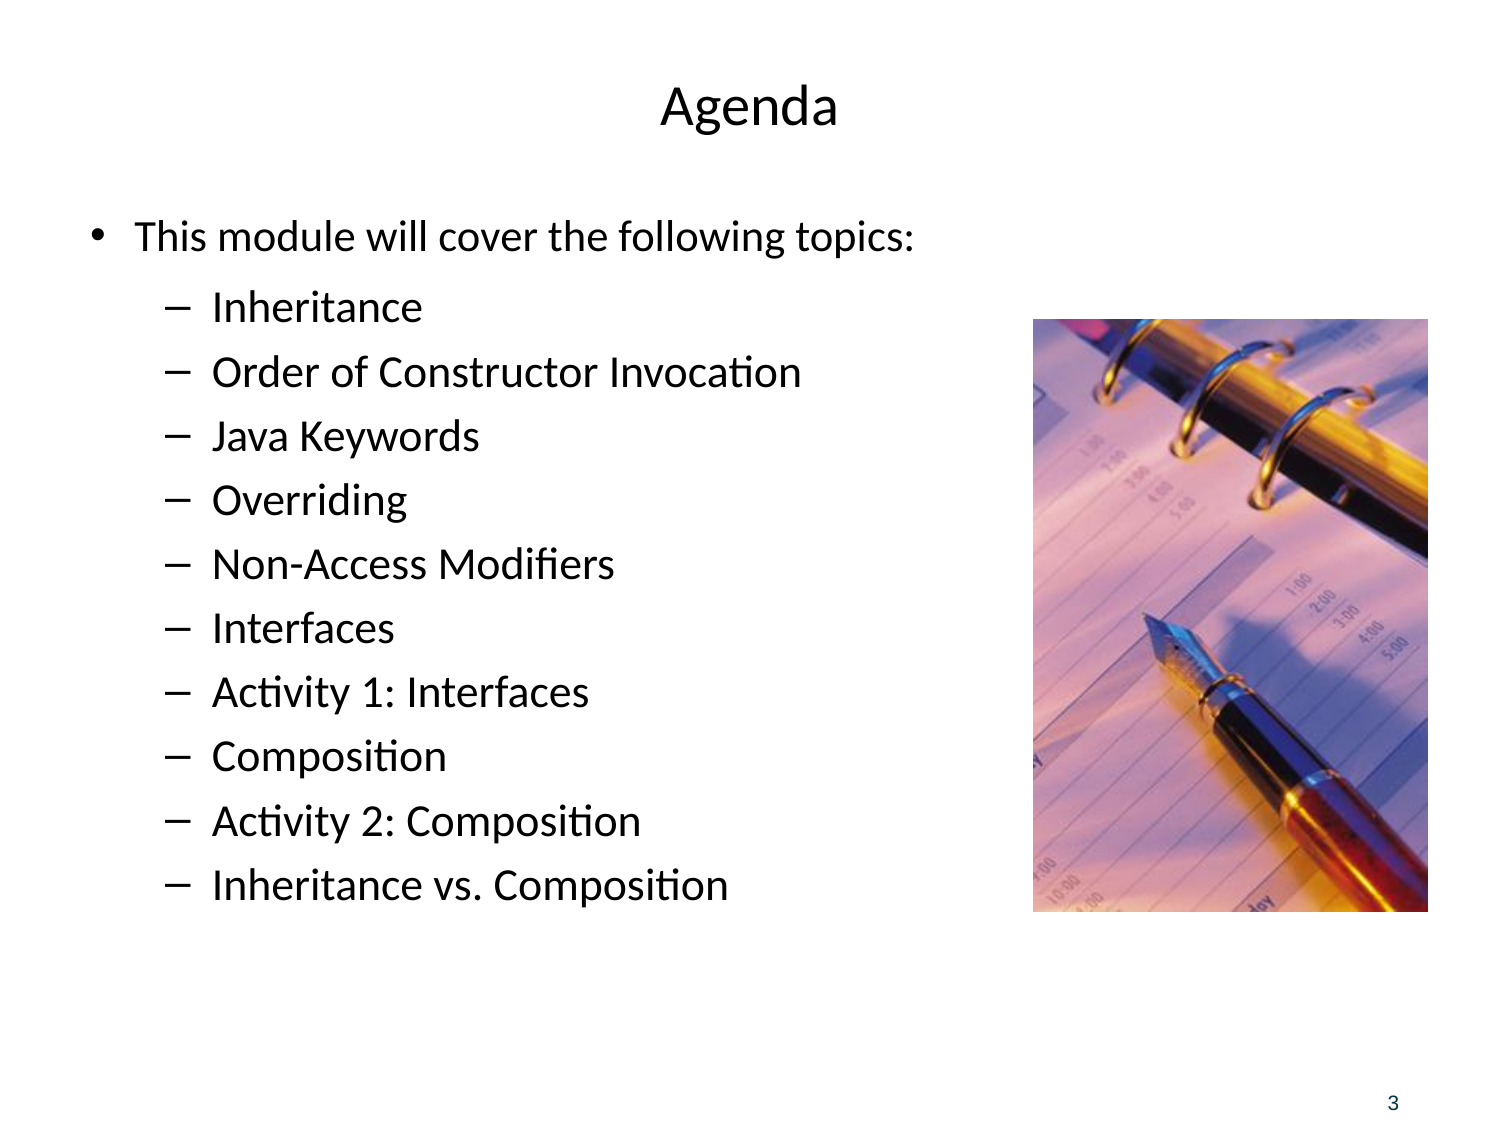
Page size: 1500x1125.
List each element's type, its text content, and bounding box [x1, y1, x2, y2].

text_box [74, 199, 748, 942]
picture [1033, 319, 1428, 912]
list This module will cover the following topics: [748, 199, 1403, 269]
title Agenda [75, 30, 1425, 173]
text_box 3 [1387, 1072, 1492, 1115]
list Inheritance Order of Constructor Invocation Java Keywords Overriding Non-Access Modifiers Interfaces Activity 1: Interfaces Composition Activity 2: Composition Inheritance vs. Composition [75, 269, 994, 1019]
